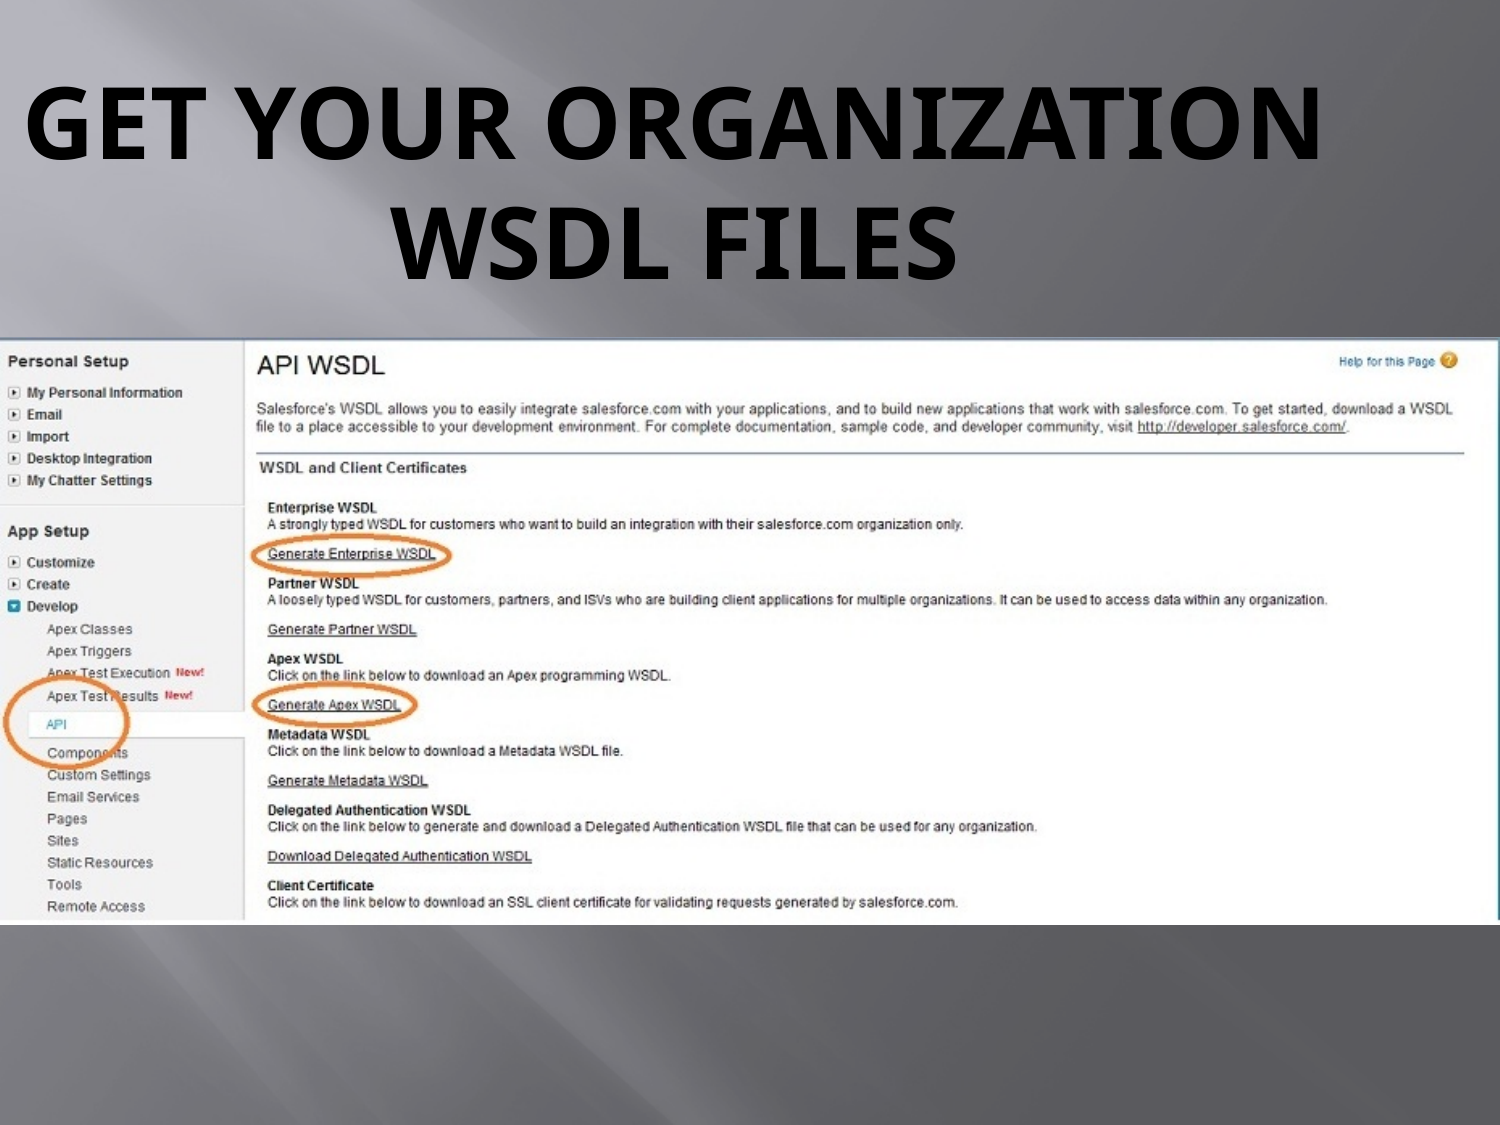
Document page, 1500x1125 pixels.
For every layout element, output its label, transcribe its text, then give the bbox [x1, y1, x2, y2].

picture [0, 337, 1500, 926]
title Get your organization Wsdl files [0, 0, 1350, 300]
